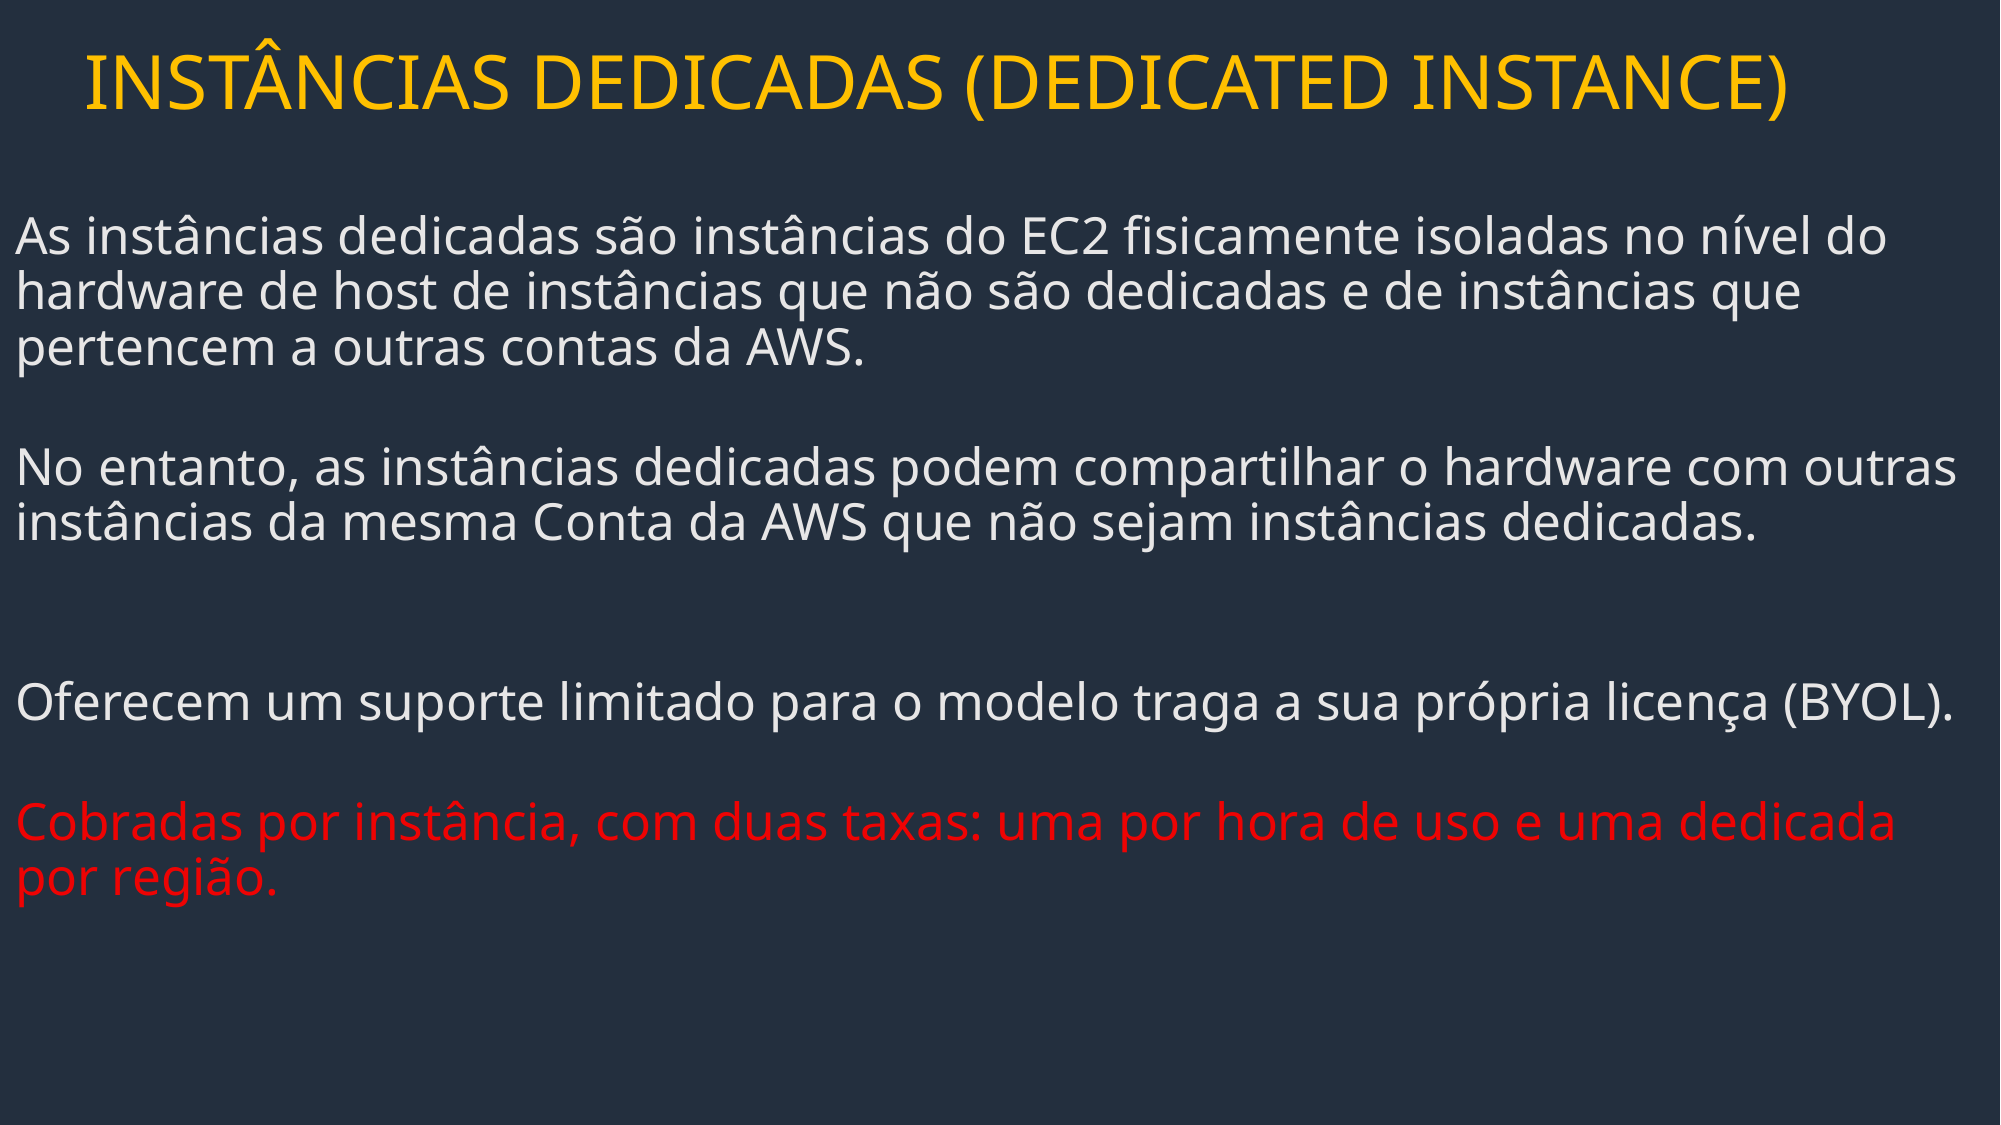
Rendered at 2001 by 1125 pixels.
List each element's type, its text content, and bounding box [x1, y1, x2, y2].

title INSTÂNCIAS DEDICADAS (DEDICATED INSTANCE) [69, 23, 1912, 147]
list As instâncias dedicadas são instâncias do EC2 fisicamente isoladas no nível do hardware de host de instâncias que não são dedicadas e de instâncias que pertencem a outras contas da AWS. No entanto, as instâncias dedicadas podem compartilhar o hardware com outras instâncias da mesma Conta da AWS que não sejam instâncias dedicadas. Oferecem um suporte limitado para o modelo traga a sua própria licença (BYOL). Cobradas por instância, com duas taxas: uma por hora de uso e uma dedicada por região. [0, 203, 2000, 1099]
